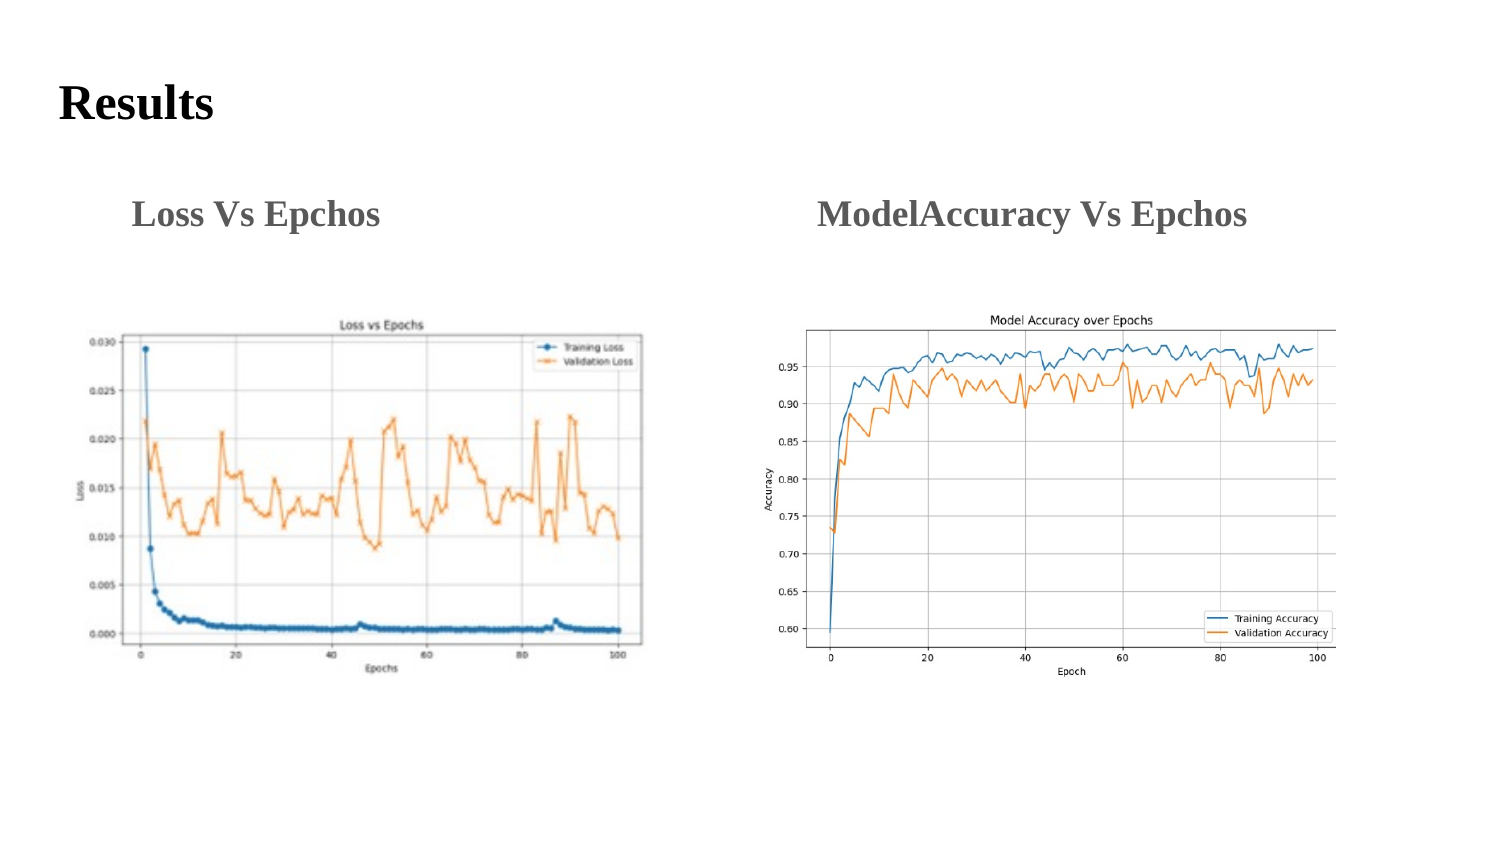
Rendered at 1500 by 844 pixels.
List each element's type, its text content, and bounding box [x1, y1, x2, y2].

list Loss Vs Epchos ModelAccuracy Vs Epchos [31, 166, 1429, 728]
picture [70, 316, 647, 677]
picture [760, 311, 1337, 677]
title Results [31, 45, 1429, 140]
